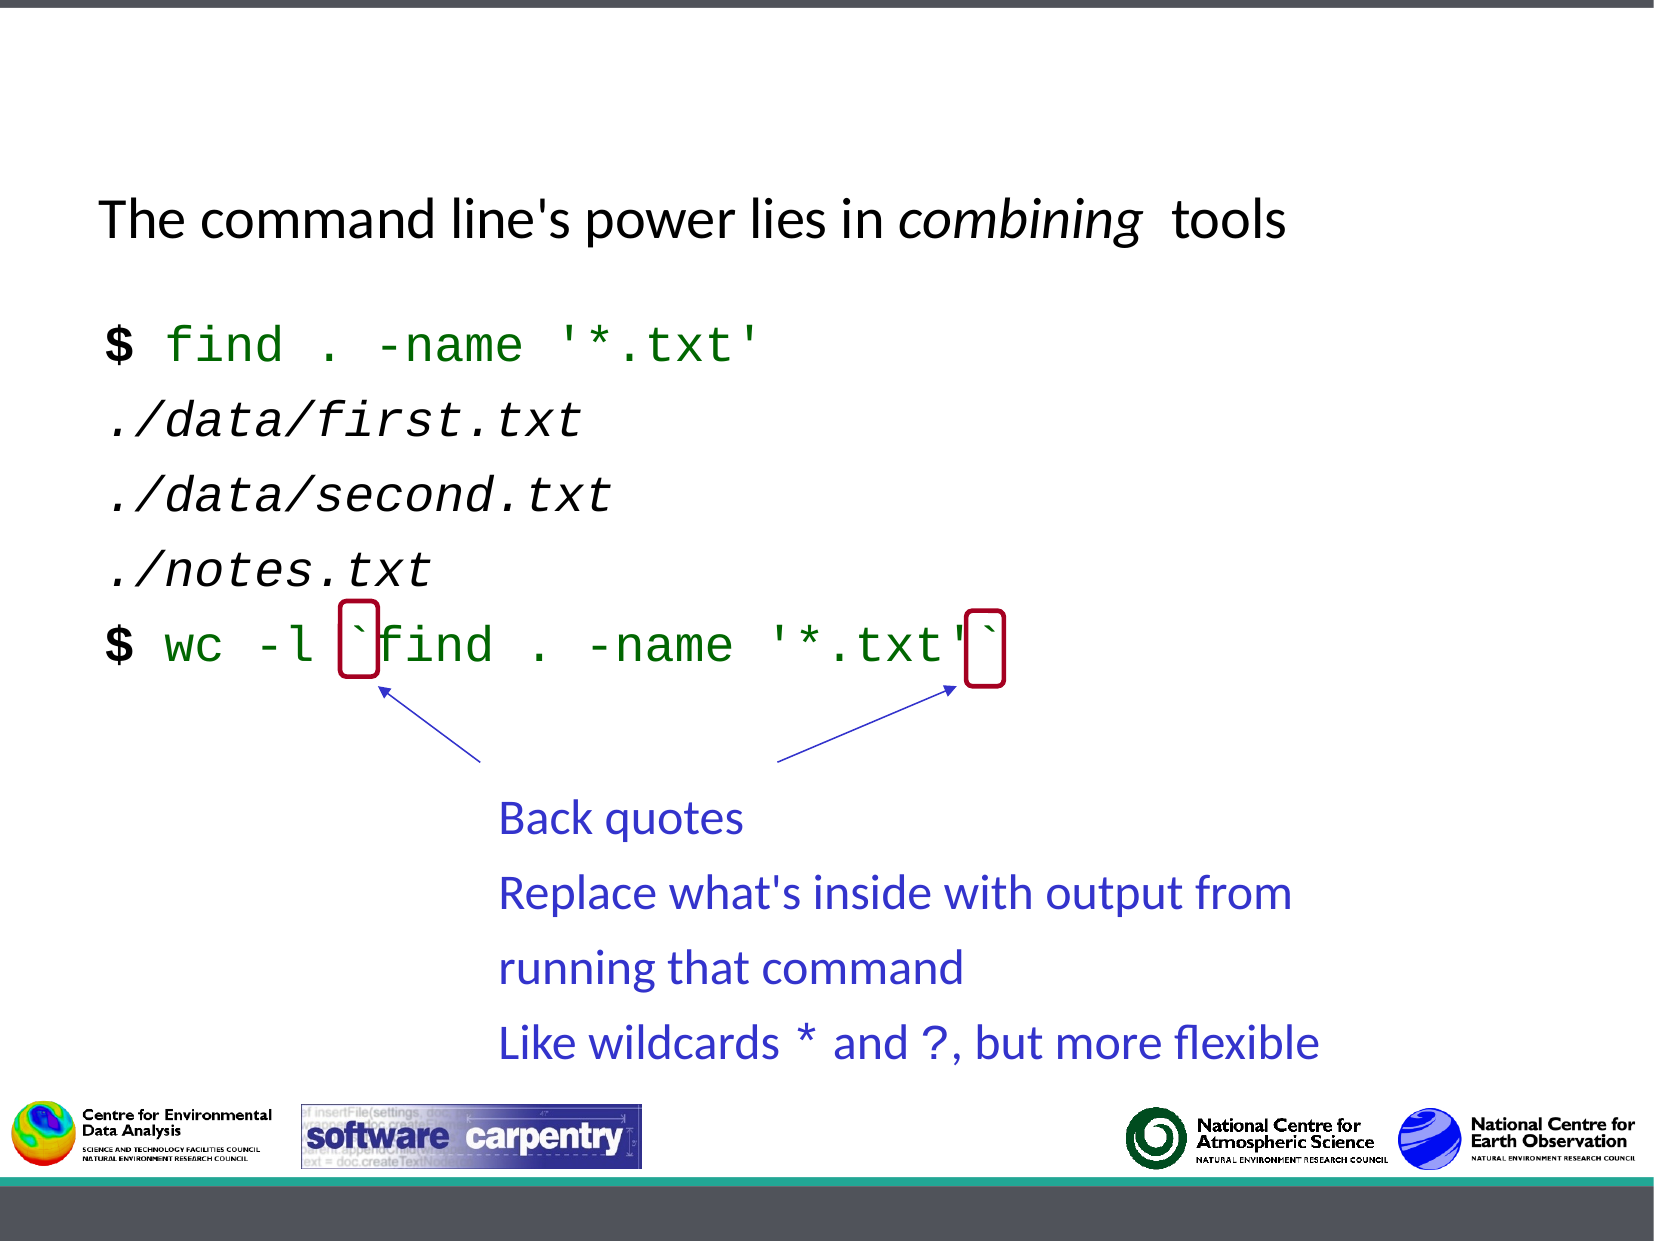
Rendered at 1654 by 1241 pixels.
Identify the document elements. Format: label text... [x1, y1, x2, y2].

text_box [377, 686, 480, 763]
picture [0, 0, 1654, 1241]
text_box The command line's power lies in combining tools [83, 138, 1452, 259]
text_box [340, 601, 378, 677]
text_box [966, 610, 1004, 687]
text_box $ find . -name '*.txt' ./data/first.txt ./data/second.txt ./notes.txt $ wc -l `find . -name '*.txt'` [89, 289, 1512, 1046]
text_box Back quotes Replace what's inside with output from running that command Like wildcards * and ?, but more flexible [483, 761, 1323, 1083]
text_box [778, 685, 957, 763]
